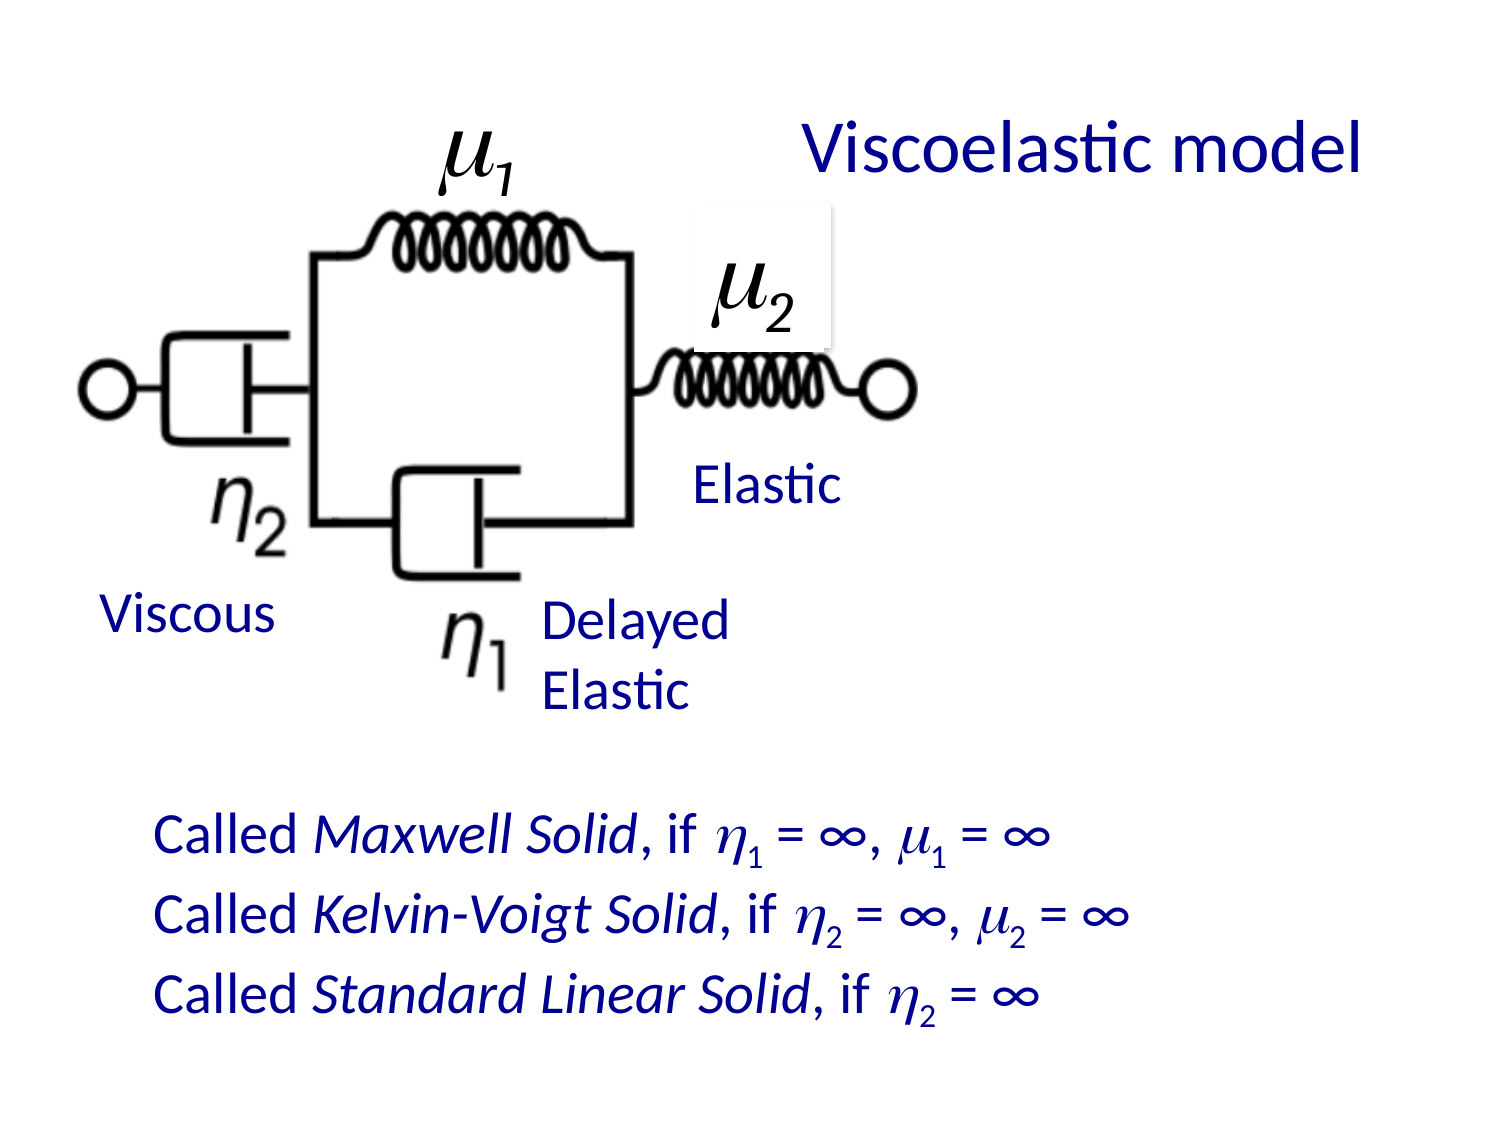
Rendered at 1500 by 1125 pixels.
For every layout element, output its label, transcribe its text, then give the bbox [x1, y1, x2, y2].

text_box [61, 68, 919, 731]
title Viscoelastic model [737, 48, 1428, 236]
text_box Called Maxwell Solid, if h1 = ∞, m1 = ∞ Called Kelvin-Voigt Solid, if h2 = ∞, m2 = ∞ Called Standard Linear Solid, if h2 = ∞ [139, 788, 1147, 1043]
